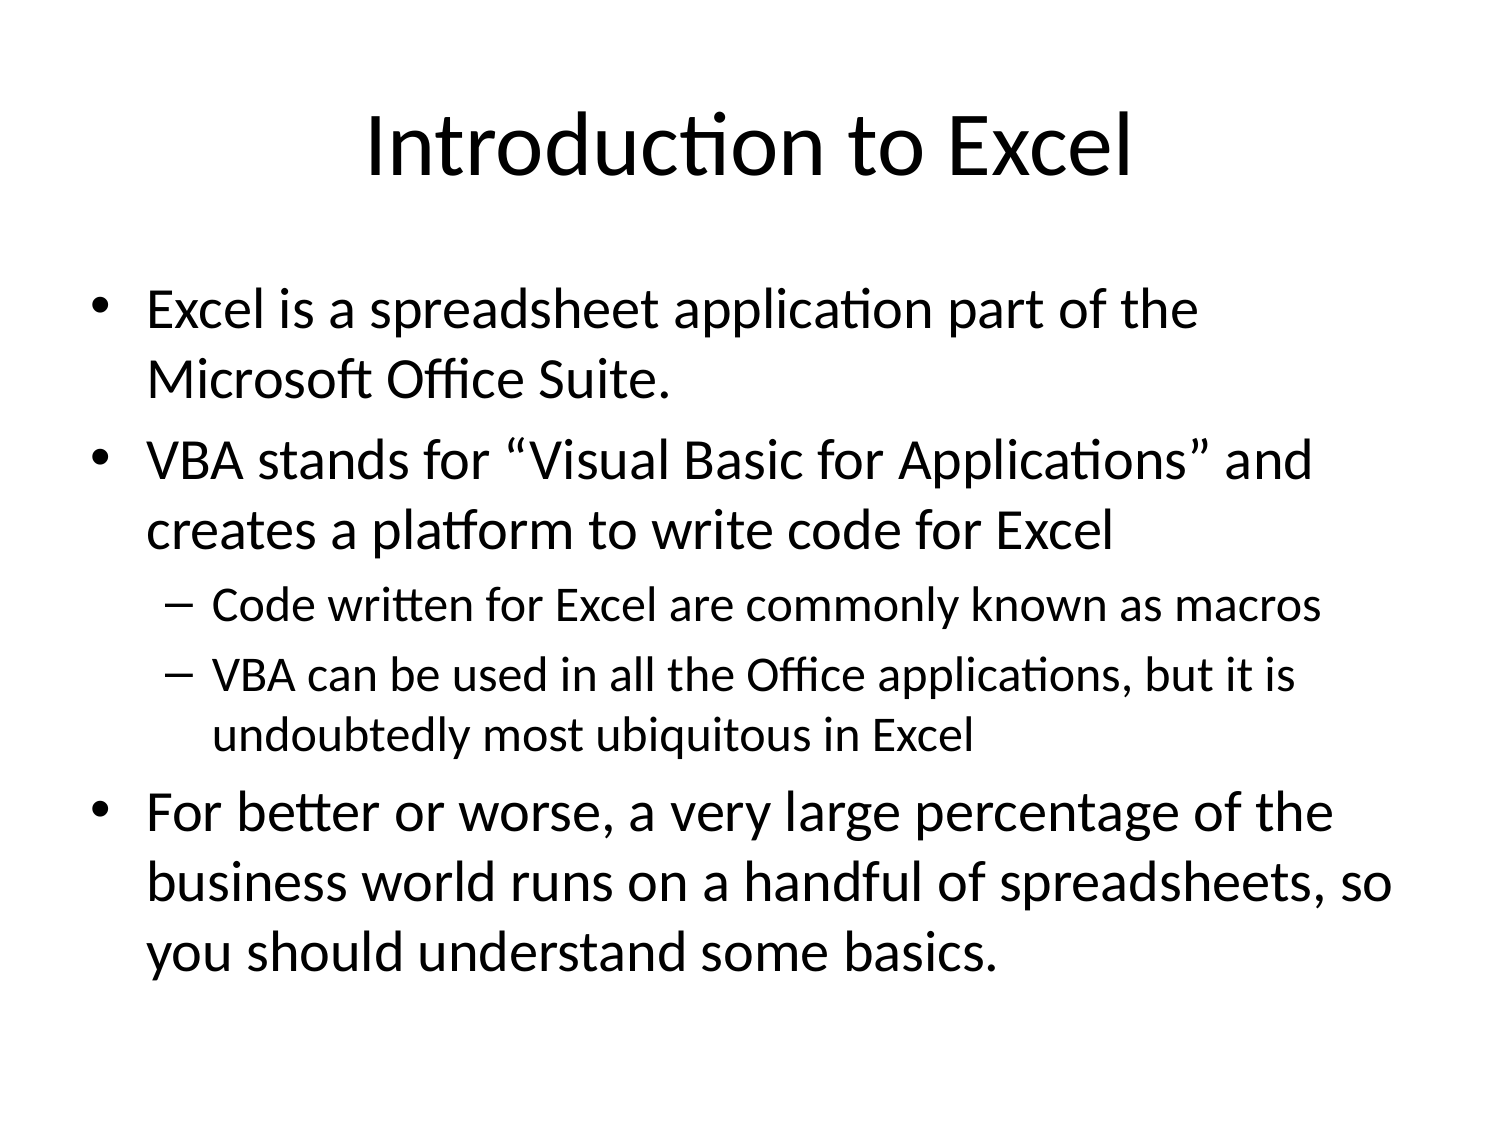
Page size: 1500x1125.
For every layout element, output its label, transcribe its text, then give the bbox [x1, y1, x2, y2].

list Excel is a spreadsheet application part of the Microsoft Office Suite. VBA stands for “Visual Basic for Applications” and creates a platform to write code for Excel Code written for Excel are commonly known as macros VBA can be used in all the Office applications, but it is undoubtedly most ubiquitous in Excel For better or worse, a very large percentage of the business world runs on a handful of spreadsheets, so you should understand some basics. [75, 262, 1425, 1005]
title Introduction to Excel [75, 45, 1425, 233]
